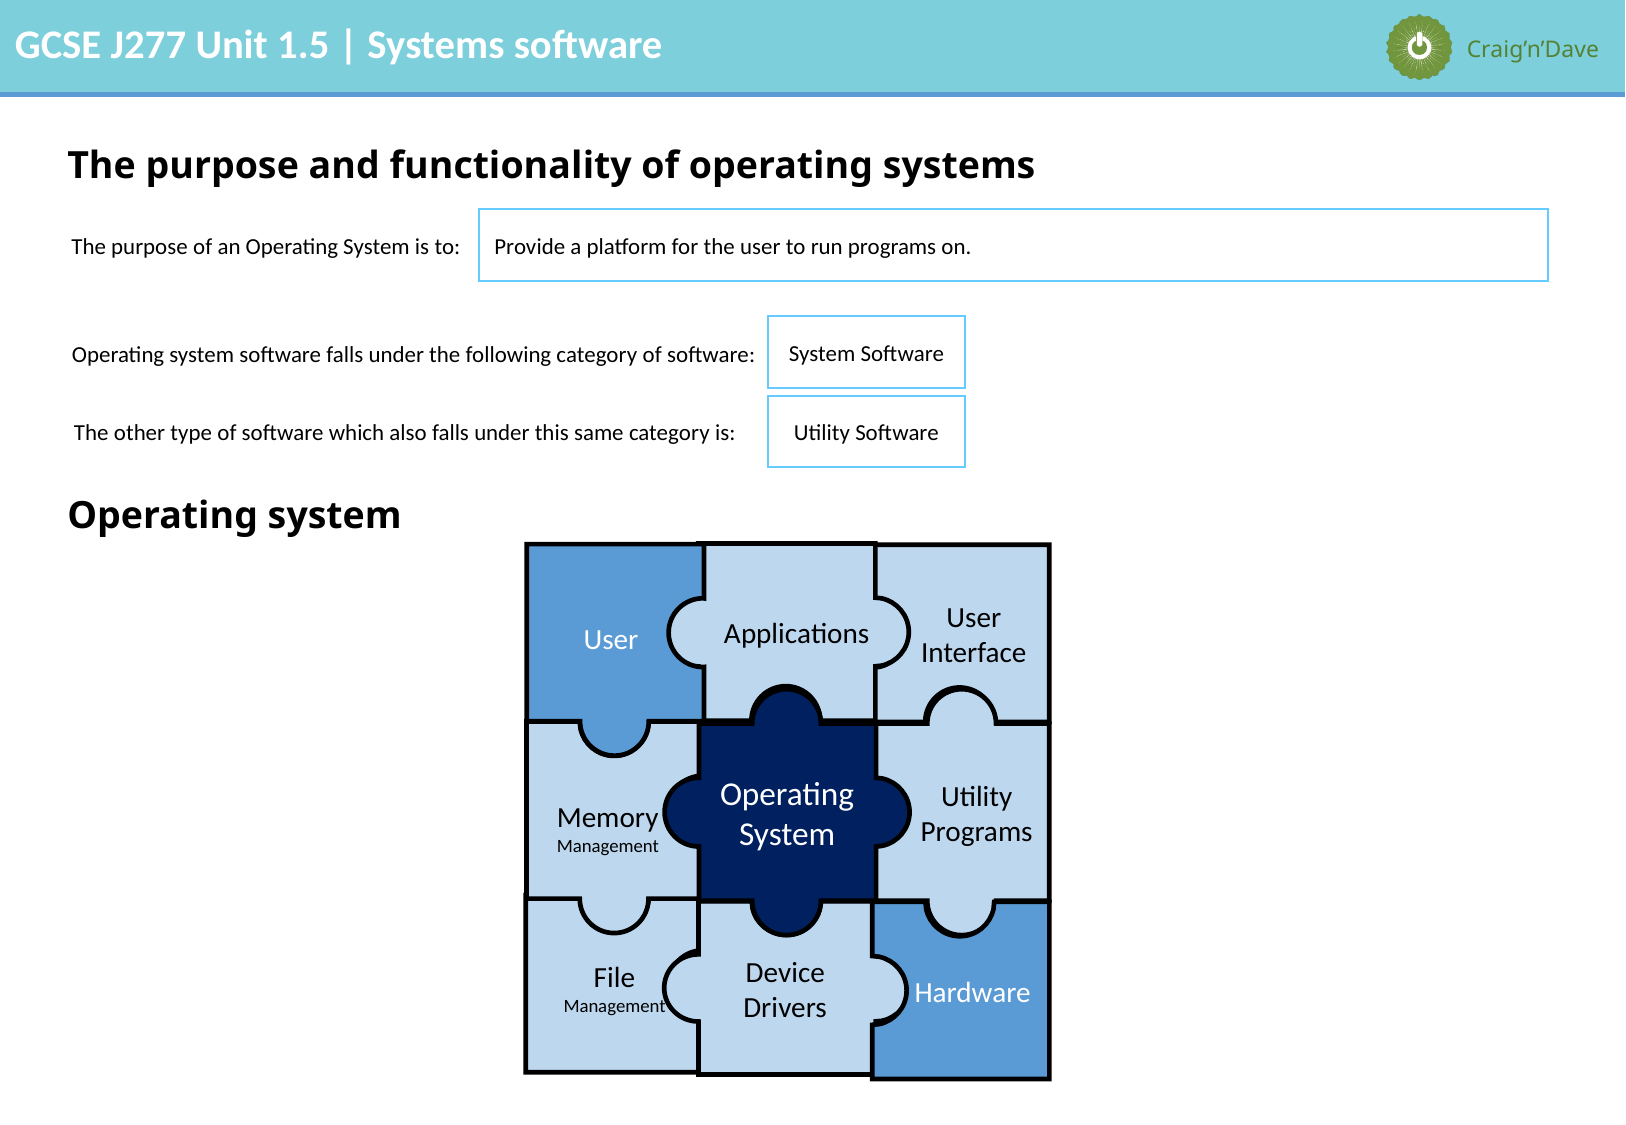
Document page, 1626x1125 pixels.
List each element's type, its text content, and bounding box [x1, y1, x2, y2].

text_box User Interface [877, 543, 1051, 722]
text_box Device Drivers [663, 902, 905, 1076]
text_box Memory Management [525, 723, 697, 935]
title The purpose and functionality of operating systems [52, 124, 1568, 209]
text_box File Management [524, 894, 697, 1074]
text_box Applications [670, 542, 910, 722]
text_box Operating System [663, 688, 911, 937]
text_box Provide a platform for the user to run programs on. [478, 208, 1549, 282]
picture [1384, 12, 1454, 82]
text_box Hardware [871, 900, 1051, 1081]
text_box The purpose of an Operating System is to: [56, 223, 477, 267]
text_box Operating system software falls under the following category of software: [57, 332, 767, 375]
text_box System Software [767, 315, 966, 389]
text_box Utility Programs [878, 688, 1051, 935]
text_box The other type of software which also falls under this same category is: [59, 409, 752, 453]
text_box User [525, 543, 706, 757]
text_box Operating system [52, 474, 1568, 559]
text_box Utility Software [767, 395, 966, 468]
